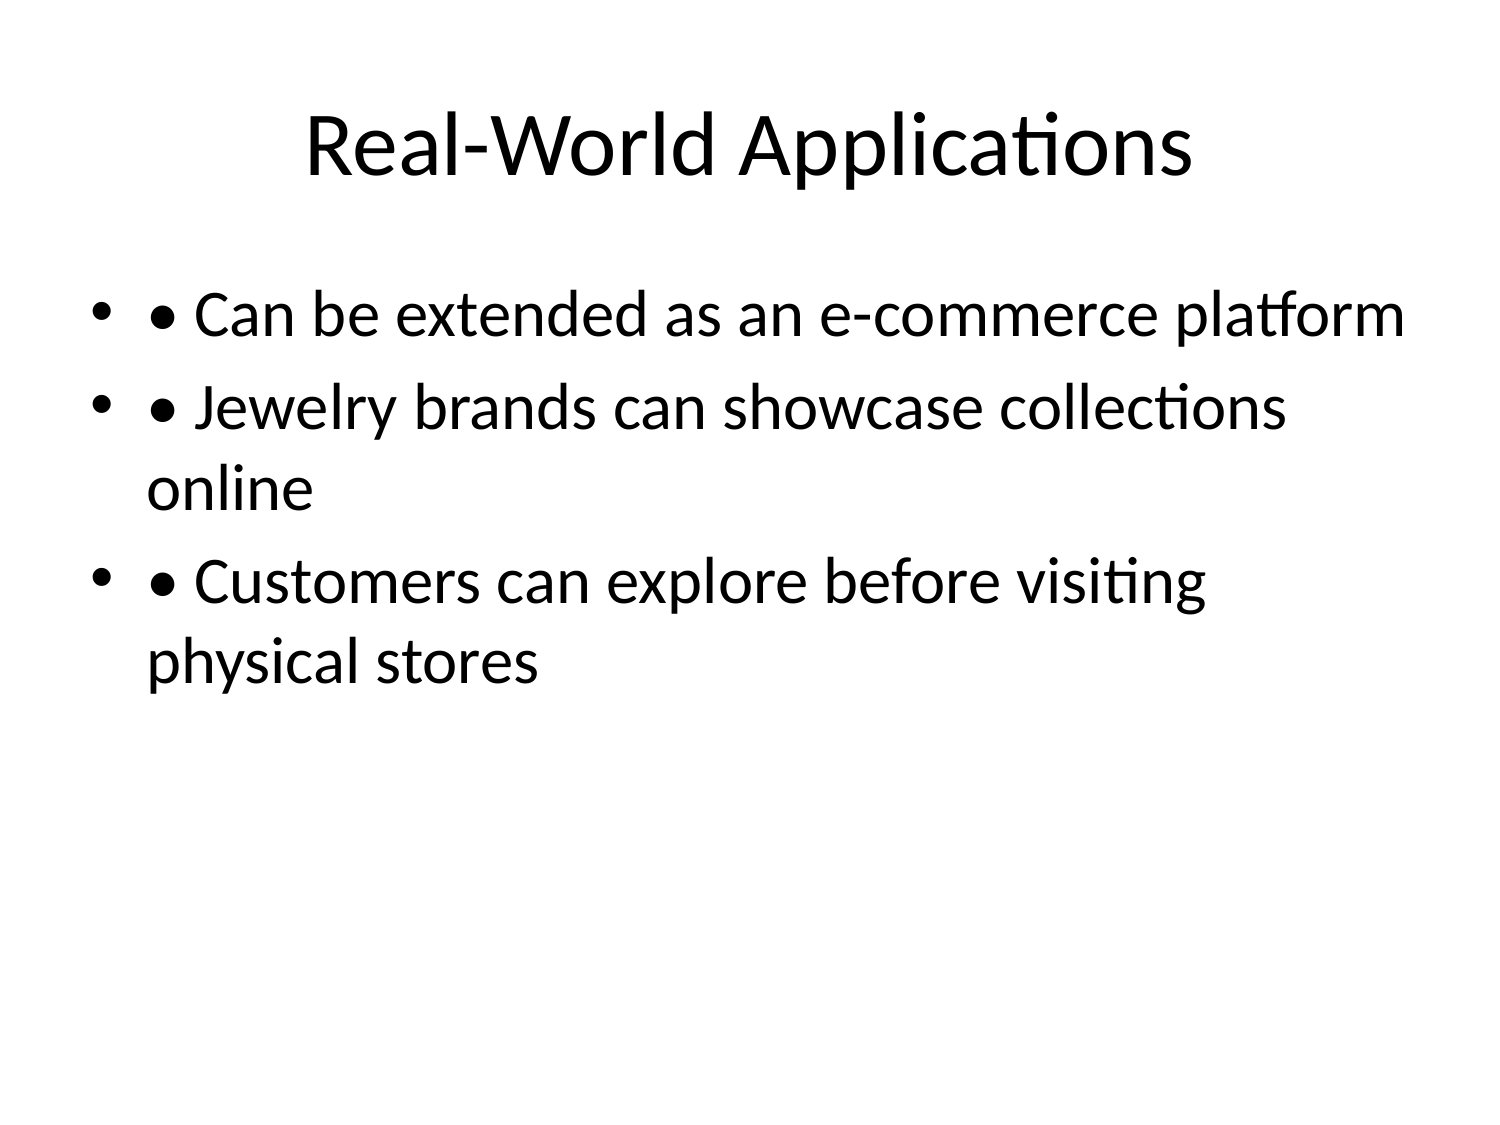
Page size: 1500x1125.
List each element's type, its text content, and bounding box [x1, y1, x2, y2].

list • Can be extended as an e-commerce platform • Jewelry brands can showcase collections online • Customers can explore before visiting physical stores [75, 262, 1425, 1005]
title Real-World Applications [75, 45, 1425, 233]
